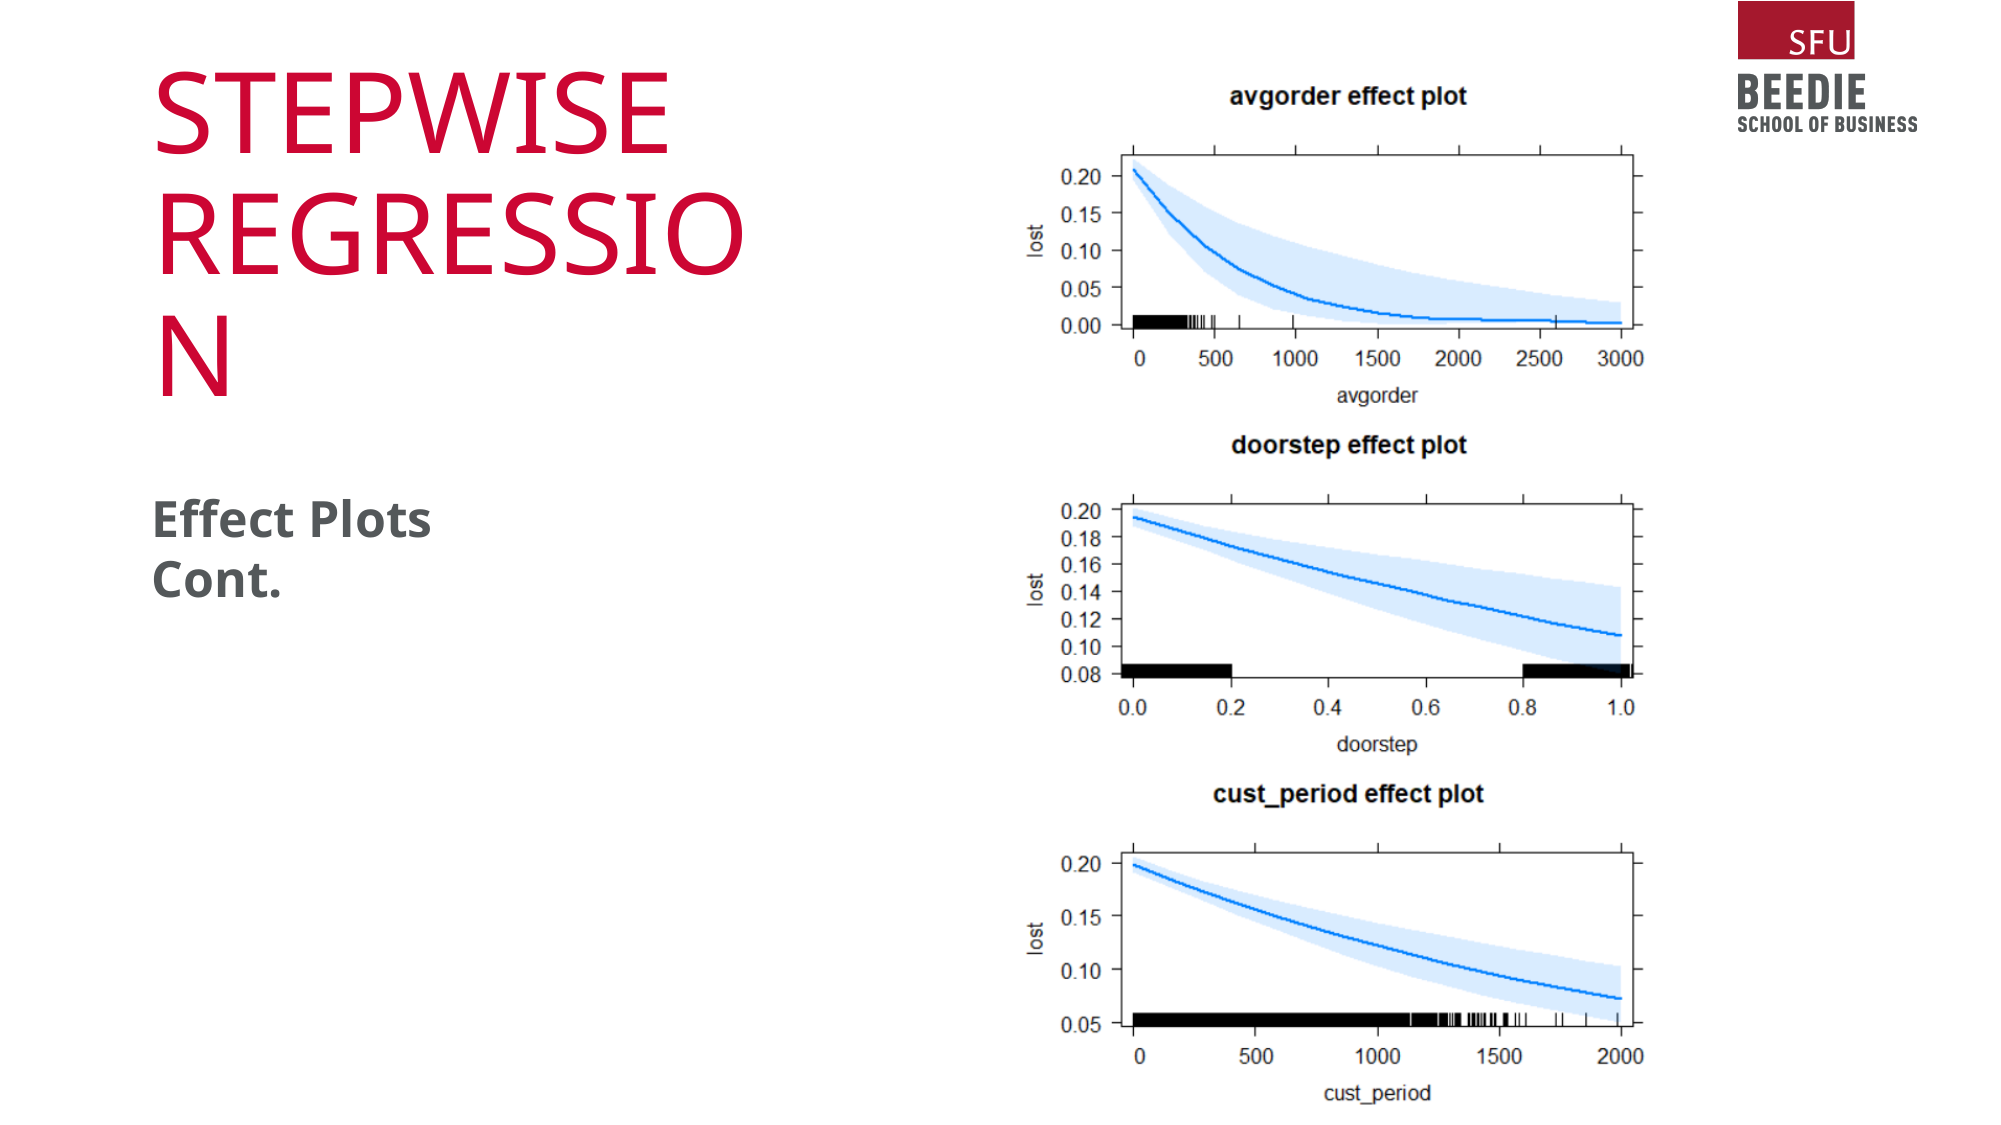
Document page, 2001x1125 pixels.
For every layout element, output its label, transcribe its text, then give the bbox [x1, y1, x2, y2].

text_box Effect Plots Cont. [137, 479, 502, 615]
picture [999, 83, 1672, 1116]
title STEPWISE REGRESSION [137, 165, 783, 429]
picture [1737, 0, 1918, 133]
